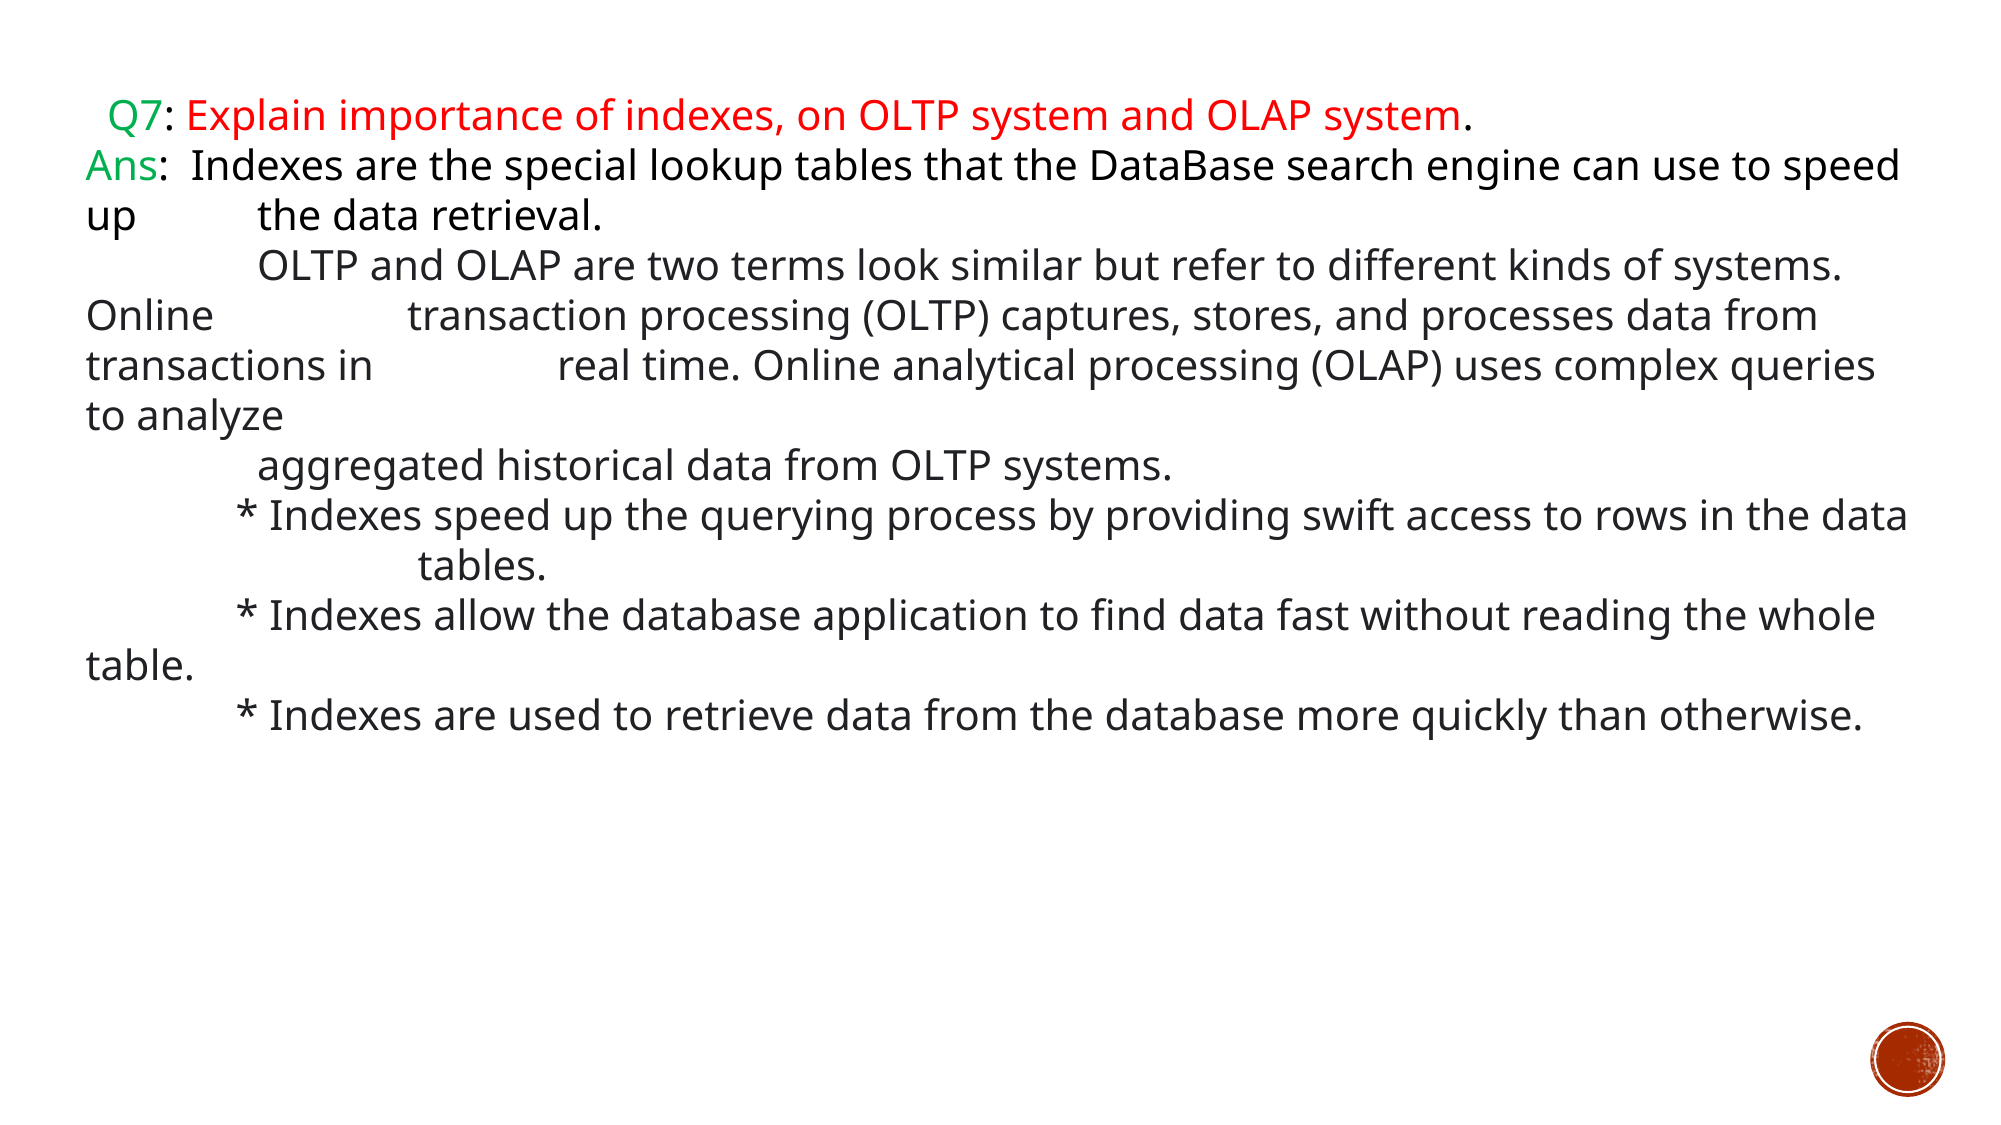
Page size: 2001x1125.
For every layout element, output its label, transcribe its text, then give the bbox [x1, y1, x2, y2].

text_box Q7: Explain importance of indexes, on OLTP system and OLAP system. Ans: Indexes are the special lookup tables that the DataBase search engine can use to speed up the data retrieval. OLTP and OLAP are two terms look similar but refer to different kinds of systems. Online transaction processing (OLTP) captures, stores, and processes data from transactions in real time. Online analytical processing (OLAP) uses complex queries to analyze aggregated historical data from OLTP systems. * Indexes speed up the querying process by providing swift access to rows in the data tables. * Indexes allow the database application to find data fast without reading the whole table. * Indexes are used to retrieve data from the database more quickly than otherwise. [70, 81, 1930, 747]
